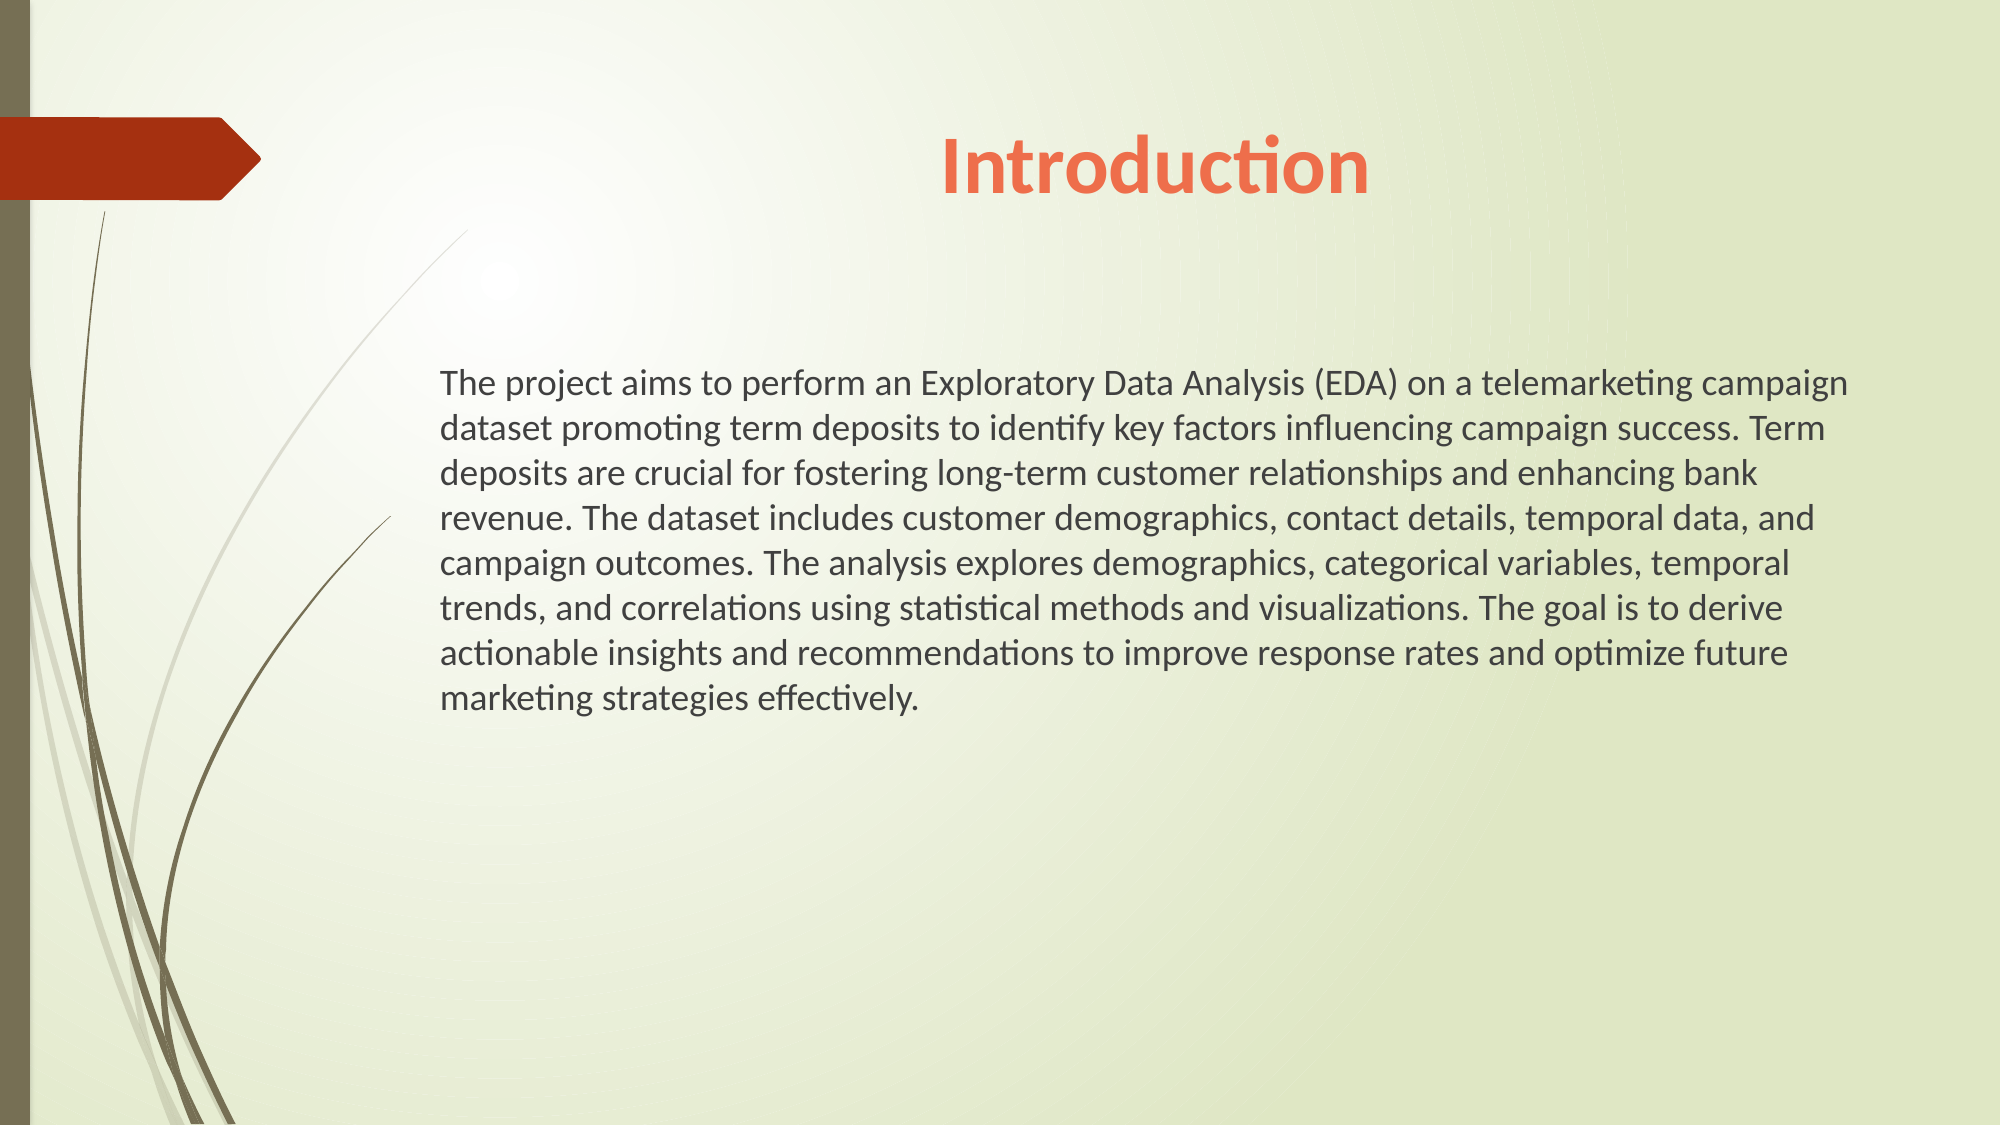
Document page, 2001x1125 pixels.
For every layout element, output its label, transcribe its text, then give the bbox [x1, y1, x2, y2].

list The project aims to perform an Exploratory Data Analysis (EDA) on a telemarketing campaign dataset promoting term deposits to identify key factors influencing campaign success. Term deposits are crucial for fostering long-term customer relationships and enhancing bank revenue. The dataset includes customer demographics, contact details, temporal data, and campaign outcomes. The analysis explores demographics, categorical variables, temporal trends, and correlations using statistical methods and visualizations. The goal is to derive actionable insights and recommendations to improve response rates and optimize future marketing strategies effectively. [424, 350, 1888, 970]
title Introduction [425, 102, 1888, 313]
